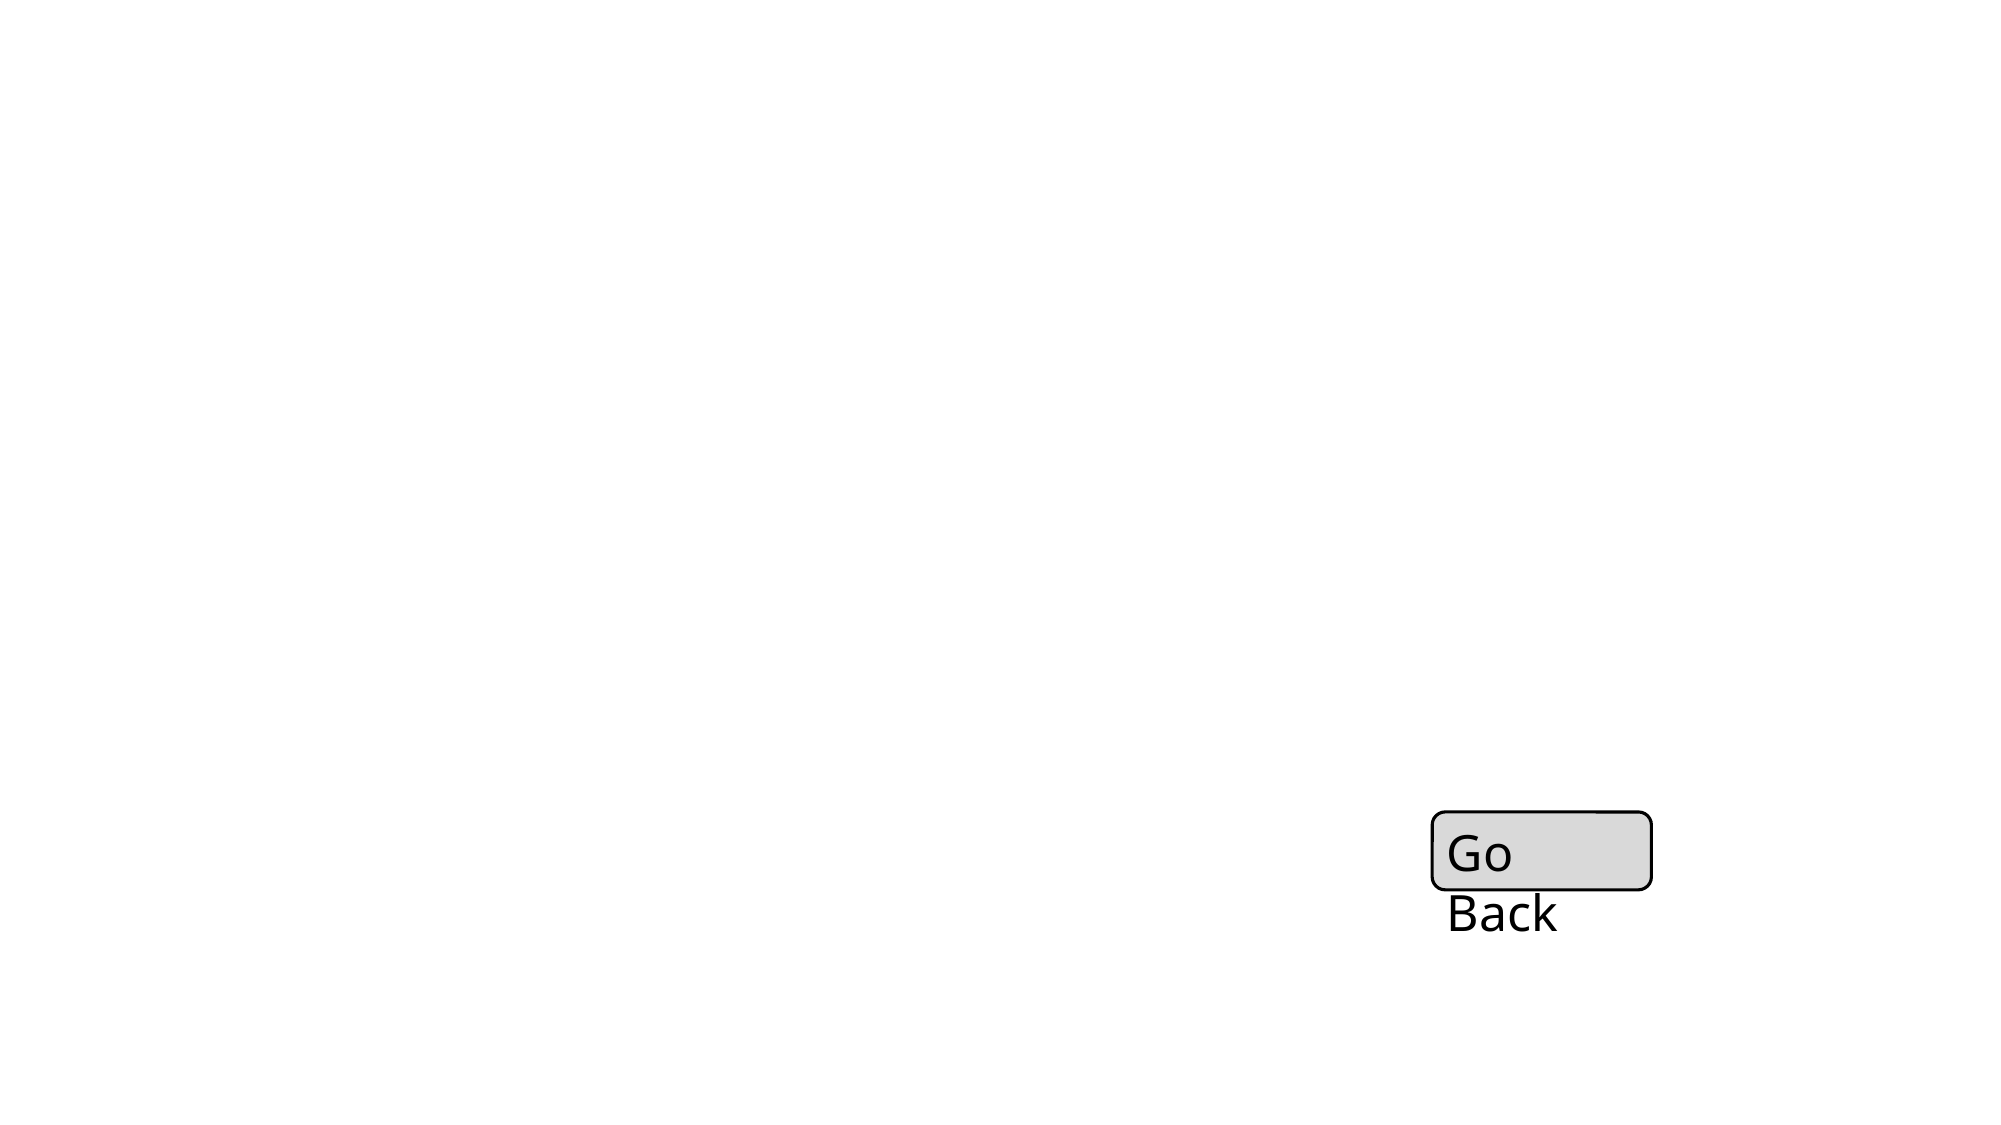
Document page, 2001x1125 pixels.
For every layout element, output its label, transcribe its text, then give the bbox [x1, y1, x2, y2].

text_box [1435, 810, 1648, 814]
text_box Go Back [1432, 814, 1652, 949]
